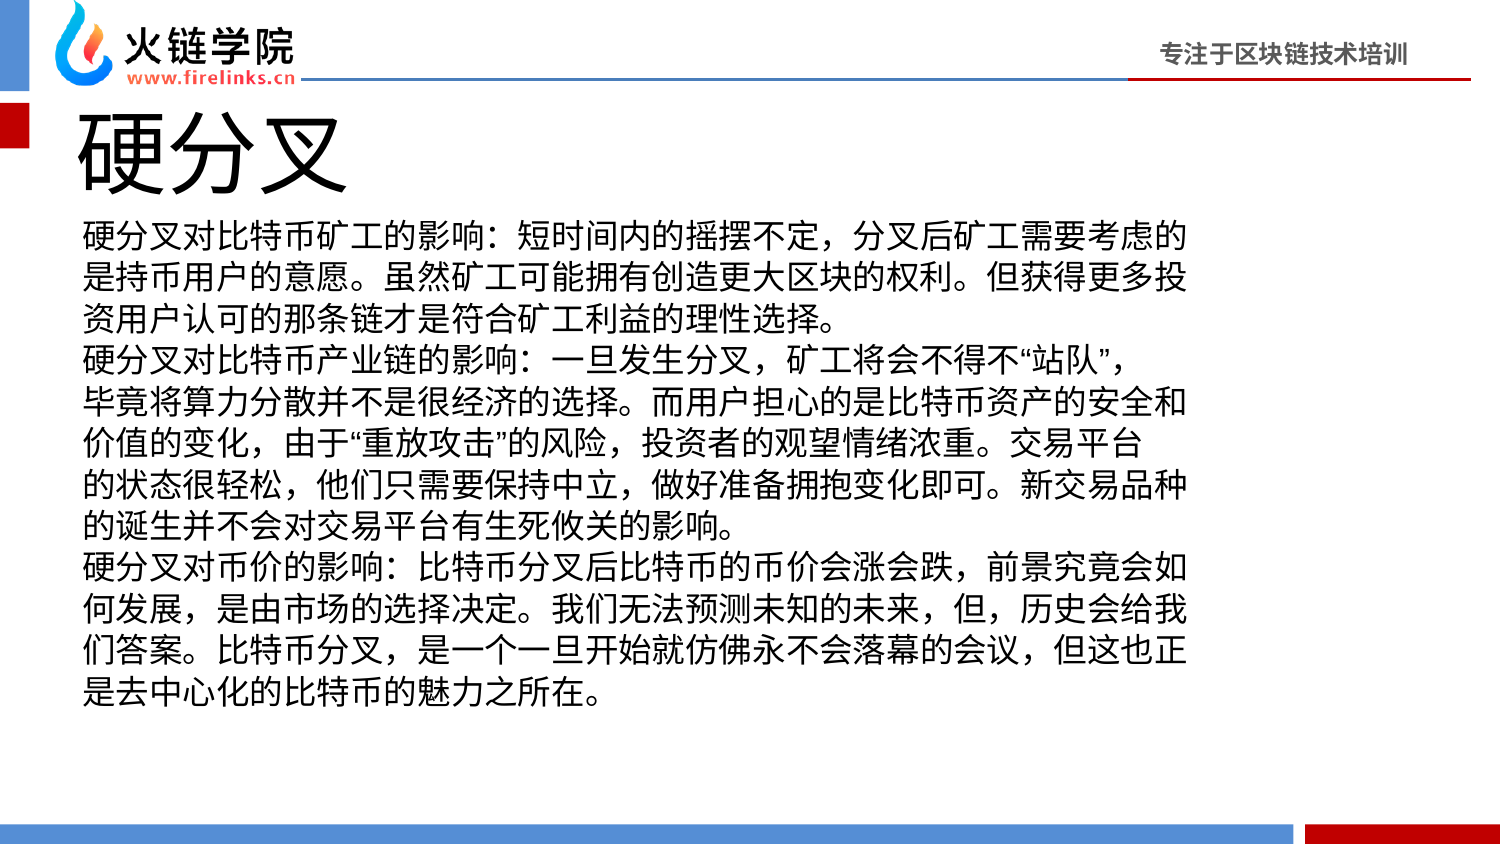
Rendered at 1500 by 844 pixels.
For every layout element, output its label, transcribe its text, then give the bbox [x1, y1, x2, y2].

title 硬分叉 [74, 91, 1426, 225]
slide_number [1070, 783, 1422, 830]
list 硬分叉对比特币矿工的影响：短时间内的摇摆不定，分叉后矿工需要考虑的 是持币用户的意愿。虽然矿工可能拥有创造更大区块的权利。但获得更多投 资用户认可的那条链才是符合矿工利益的理性选择。 硬分叉对比特币产业链的影响：一旦发生分叉，矿工将会不得不“站队”， 毕竟将算力分散并不是很经济的选择。而用户担心的是比特币资产的安全和 价值的变化，由于“重放攻击”的风险，投资者的观望情绪浓重。交易平台 的状态很轻松，他们只需要保持中立，做好准备拥抱变化即可。新交易品种 的诞生并不会对交易平台有生死攸关的影响。 硬分叉对币价的影响：比特币分叉后比特币的币价会涨会跌，前景究竟会如 何发展，是由市场的选择决定。我们无法预测未知的未来，但，历史会给我 们答案。比特币分叉，是一个一旦开始就仿佛永不会落幕的会议，但这也正 是去中心化的比特币的魅力之所在。 [74, 217, 1355, 818]
picture [52, 0, 296, 86]
